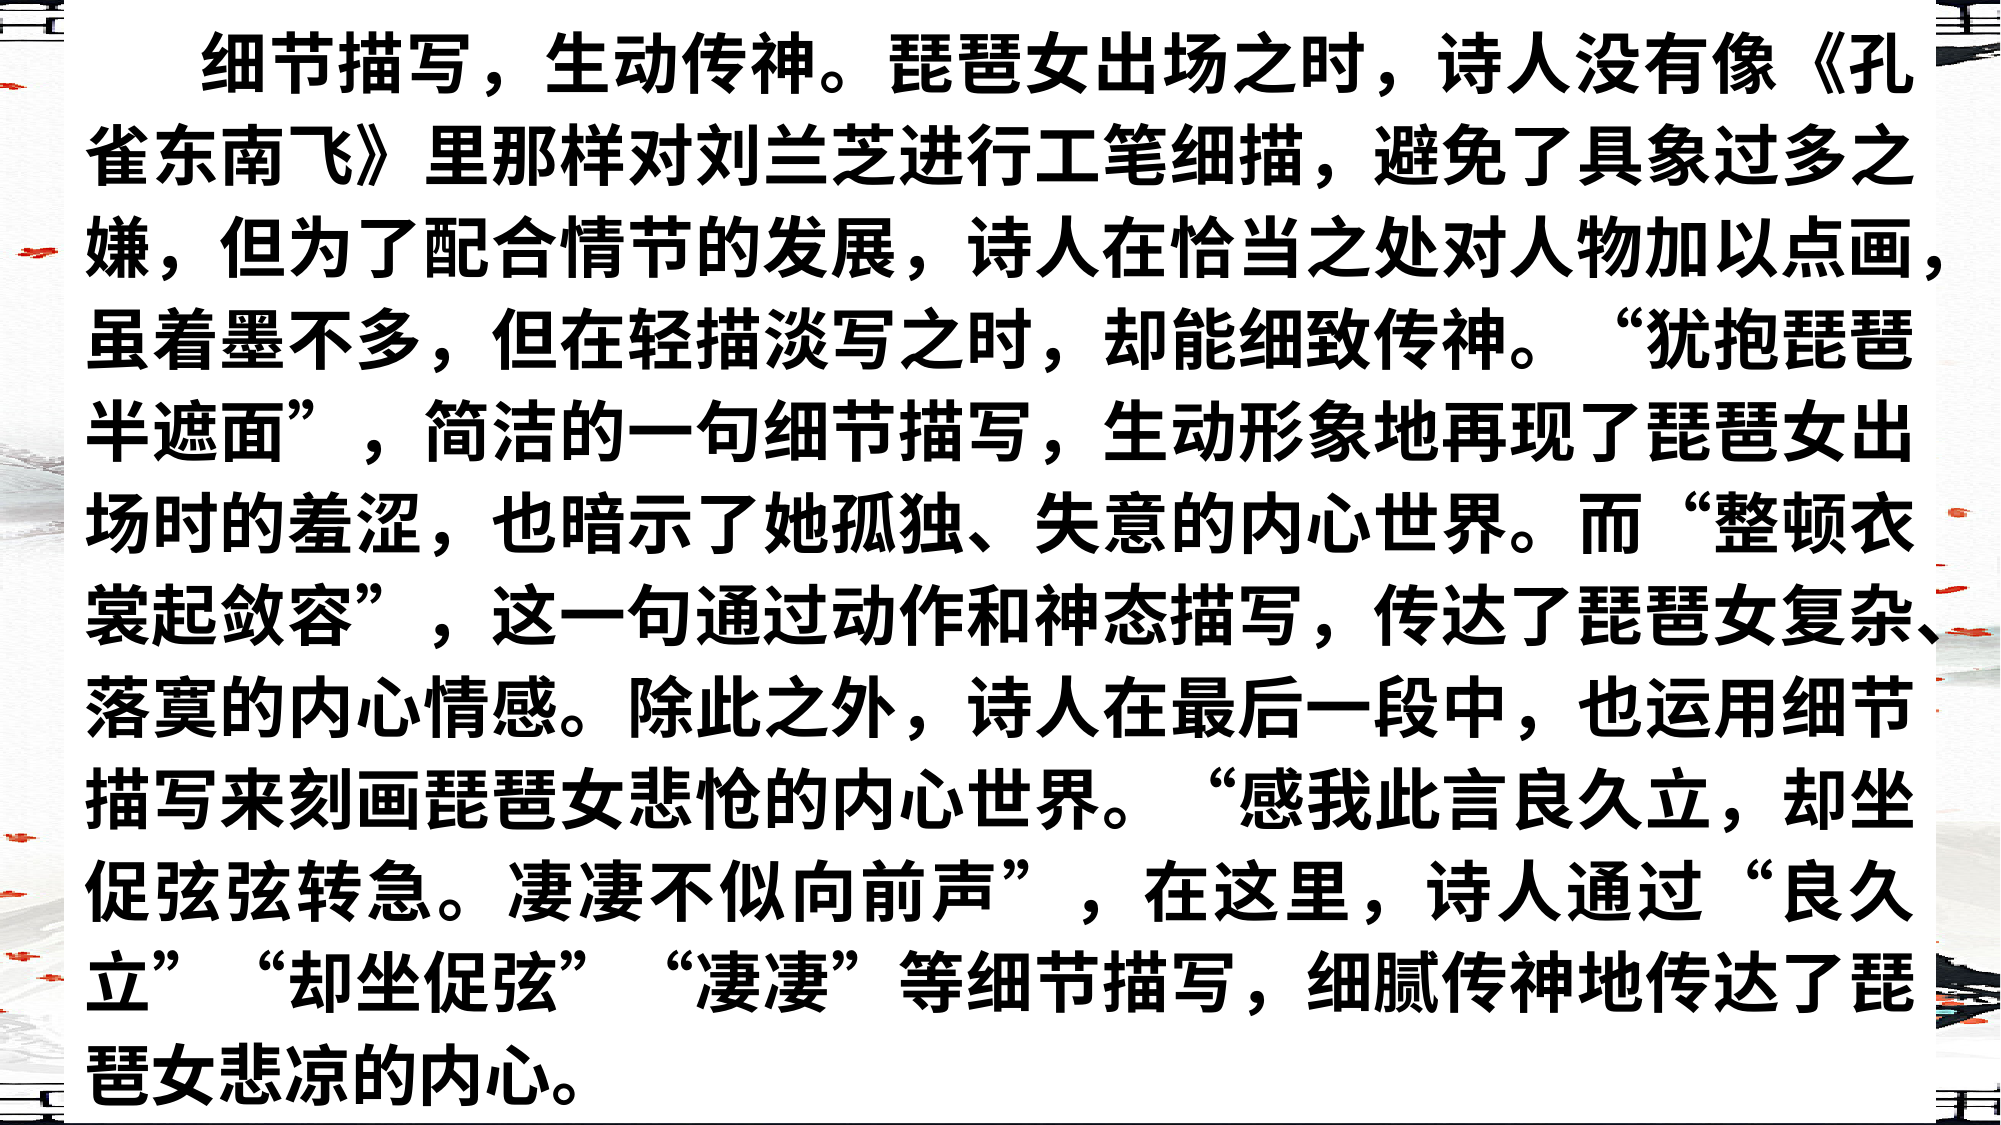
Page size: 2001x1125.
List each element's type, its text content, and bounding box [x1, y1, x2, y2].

picture [0, 0, 2001, 1125]
text_box 细节描写，生动传神。琵琶女出场之时，诗人没有像《孔雀东南飞》里那样对刘兰芝进行工笔细描，避免了具象过多之嫌，但为了配合情节的发展，诗人在恰当之处对人物加以点画，虽着墨不多，但在轻描淡写之时，却能细致传神。“犹抱琵琶半遮面”，简洁的一句细节描写，生动形象地再现了琵琶女出场时的羞涩，也暗示了她孤独、失意的内心世界。而“整顿衣裳起敛容”，这一句通过动作和神态描写，传达了琵琶女复杂、落寞的内心情感。除此之外，诗人在最后一段中，也运用细节描写来刻画琵琶女悲怆的内心世界。“感我此言良久立，却坐促弦弦转急。凄凄不似向前声”，在这里，诗人通过“良久立”“却坐促弦”“凄凄”等细节描写，细腻传神地传达了琵琶女悲凉的内心。 [64, 0, 1936, 1124]
